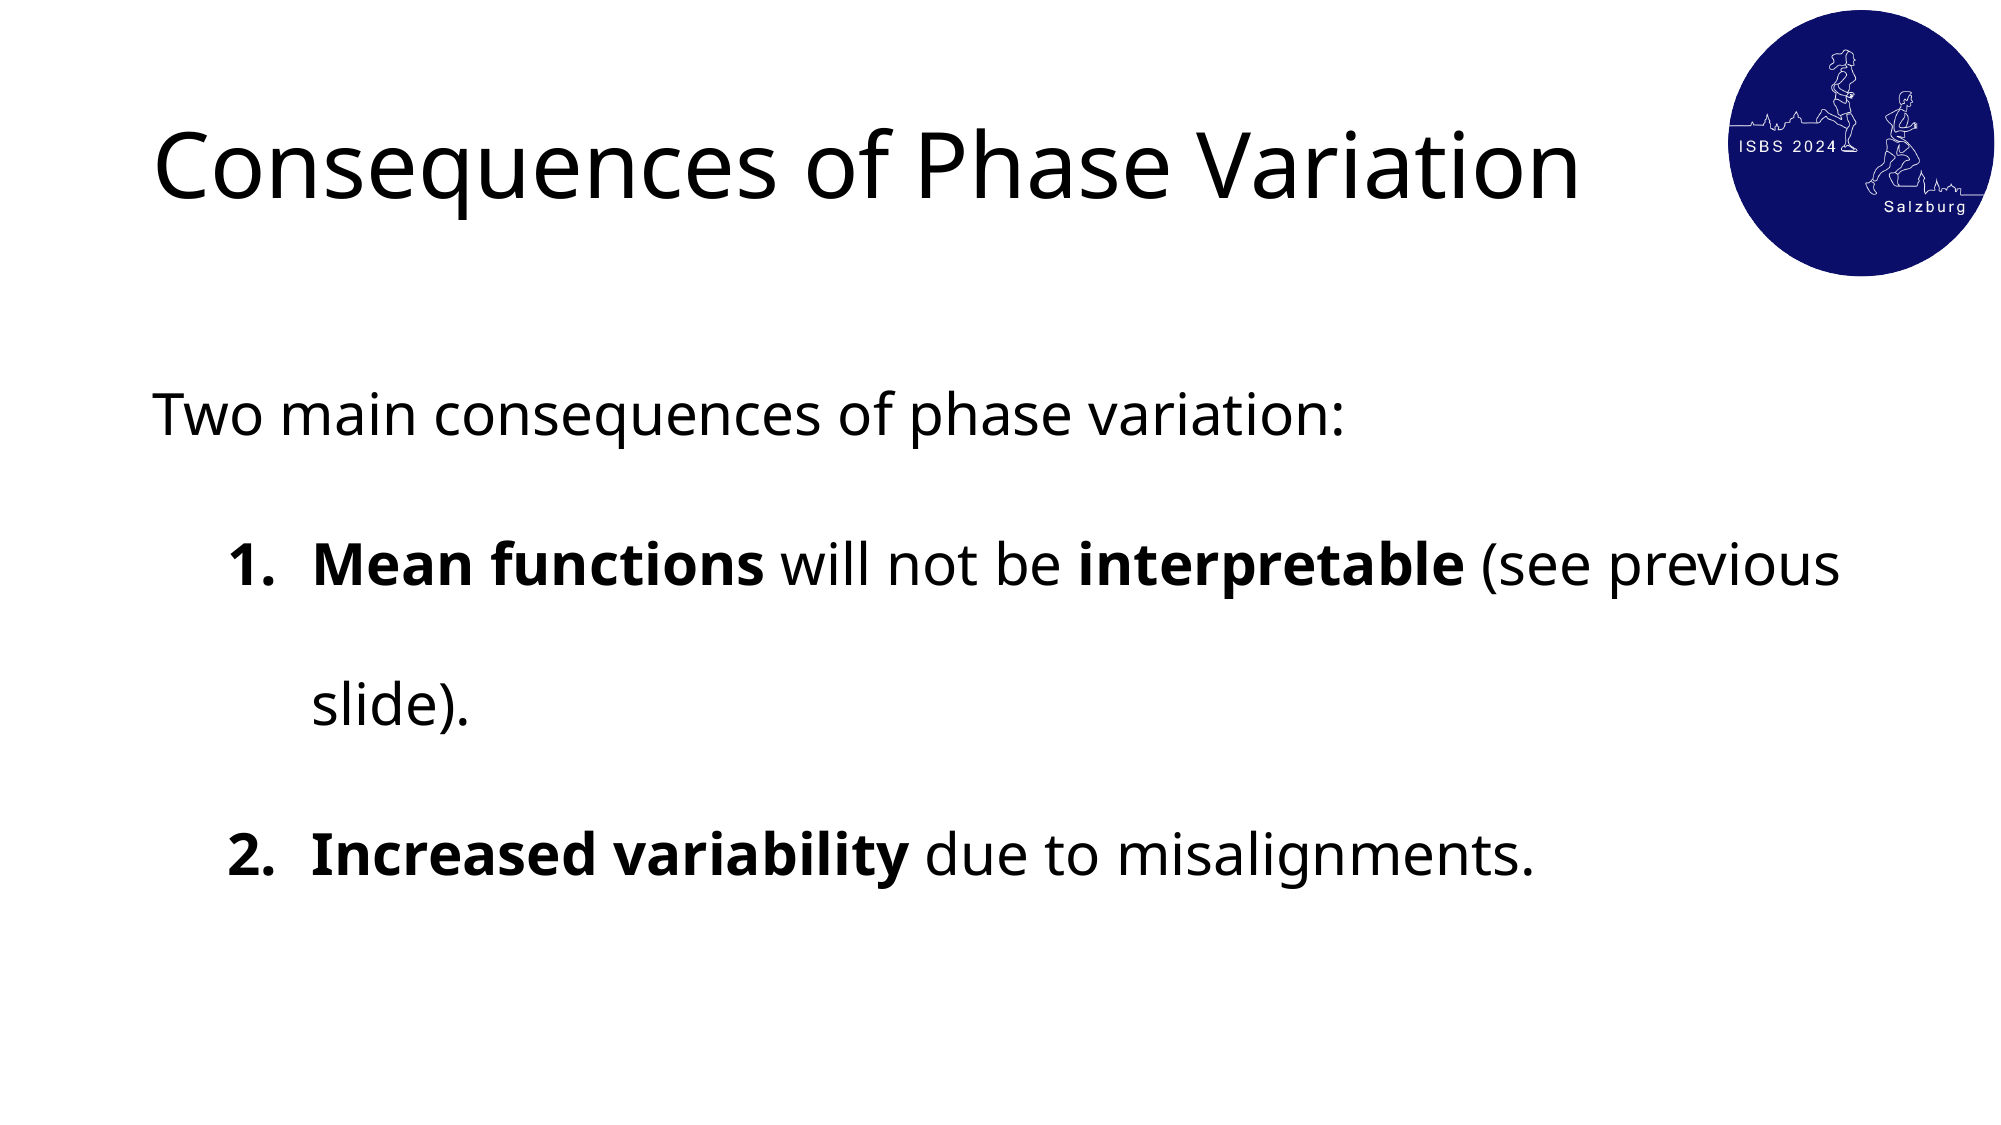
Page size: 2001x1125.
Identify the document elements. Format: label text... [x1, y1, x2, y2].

picture [1723, 5, 2000, 279]
list Two main consequences of phase variation: Mean functions will not be interpretable (see previous slide). Increased variability due to misalignments. [137, 299, 1863, 1014]
title Consequences of Phase Variation [137, 59, 1863, 278]
